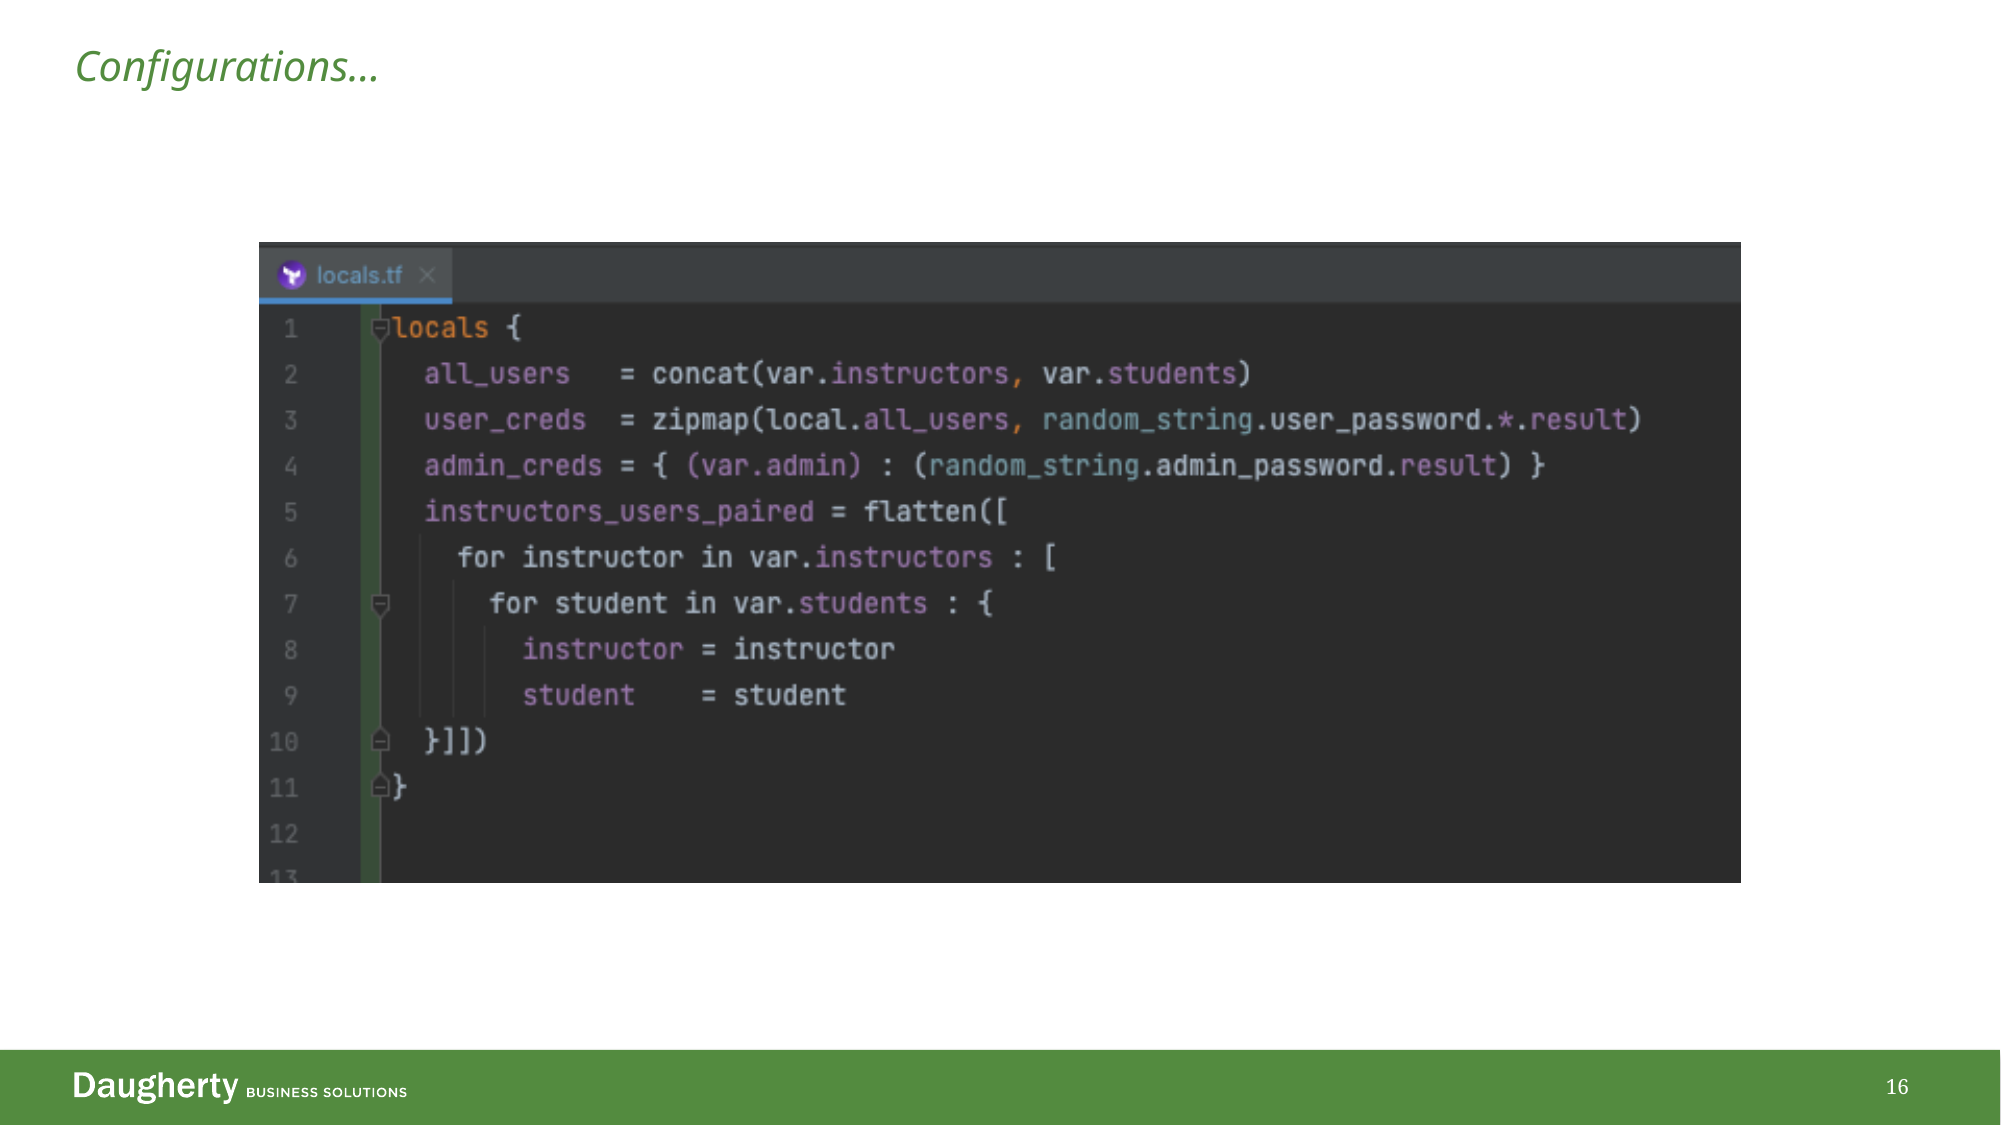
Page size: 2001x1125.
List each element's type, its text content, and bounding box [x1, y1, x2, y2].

slide_number 16 [1808, 1057, 1924, 1118]
picture [259, 242, 1741, 883]
title Configurations… [74, 0, 1924, 131]
